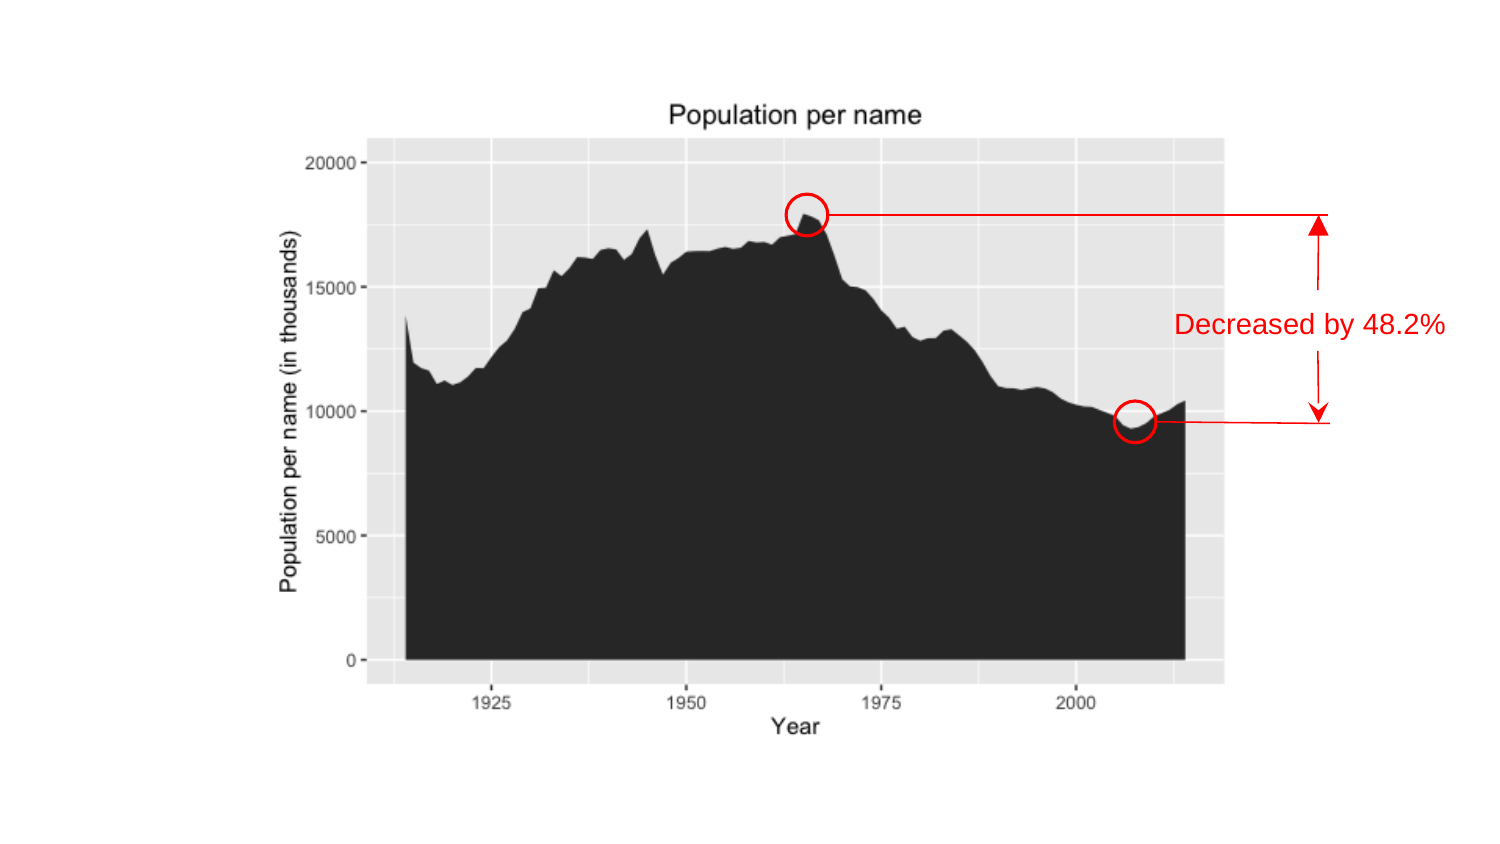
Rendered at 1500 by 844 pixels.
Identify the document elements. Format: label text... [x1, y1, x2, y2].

text_box Decreased by 48.2% [1241, 289, 1477, 351]
picture [264, 93, 1236, 751]
